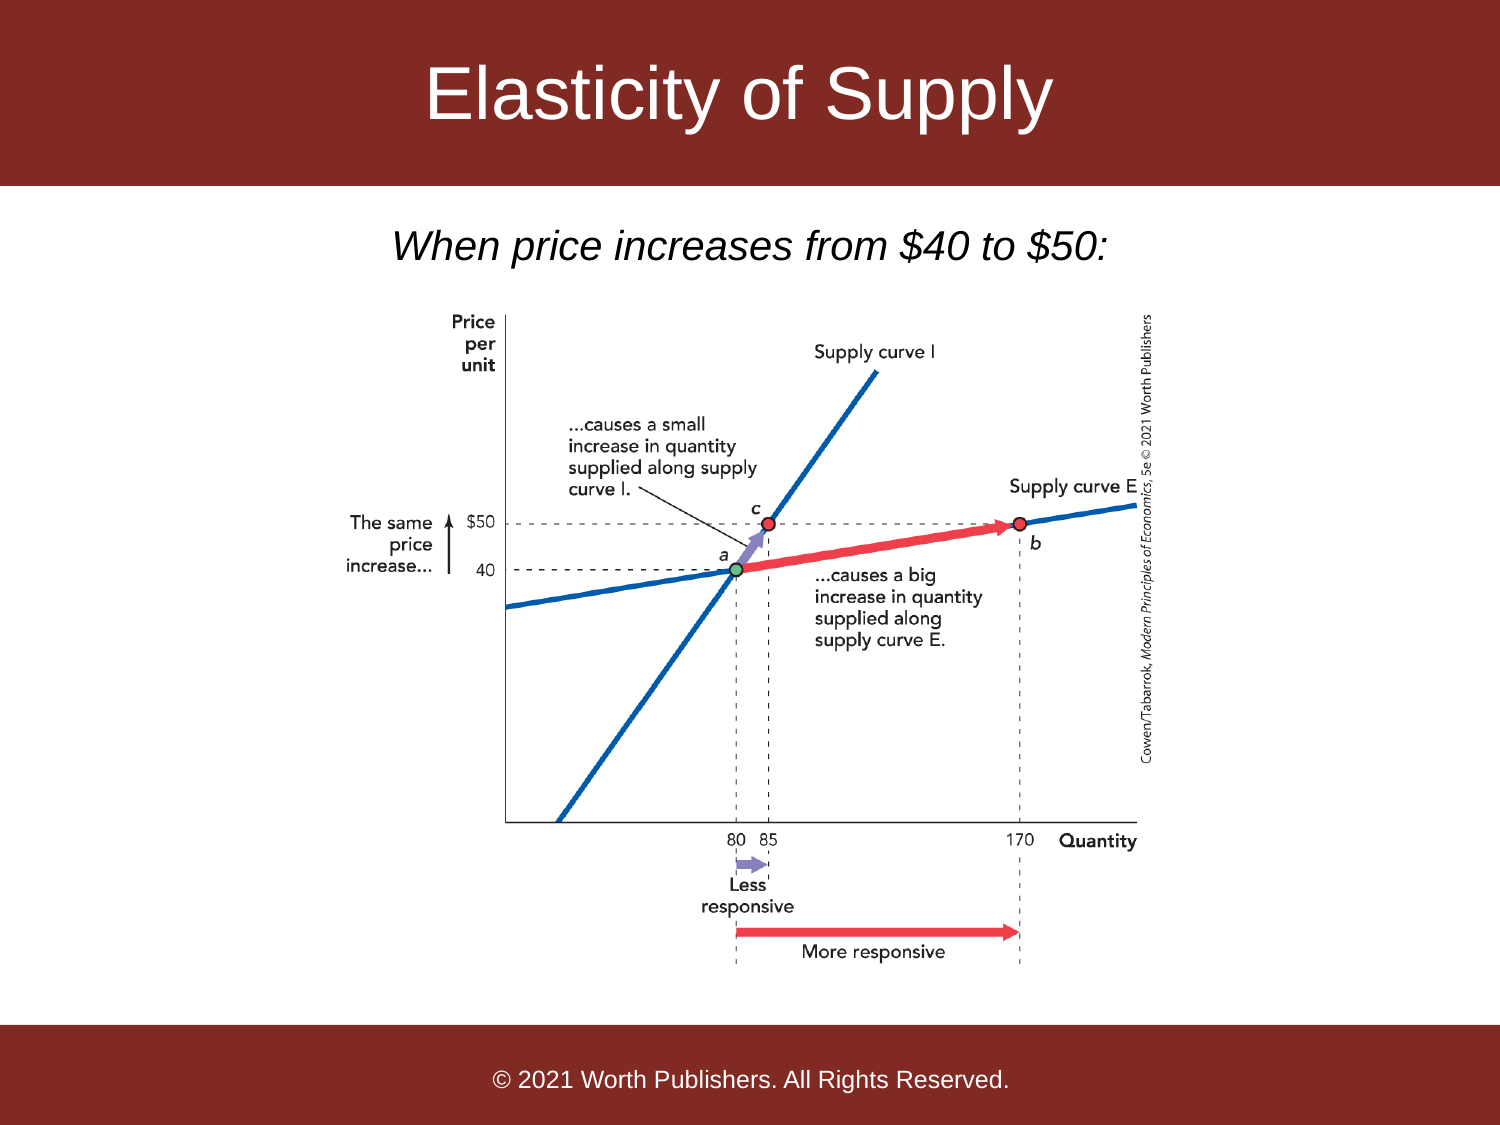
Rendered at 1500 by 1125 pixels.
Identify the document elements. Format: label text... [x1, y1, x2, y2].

picture [344, 310, 1156, 966]
title Elasticity of Supply [0, 2, 1500, 177]
list When price increases from $40 to $50: [45, 211, 1455, 291]
